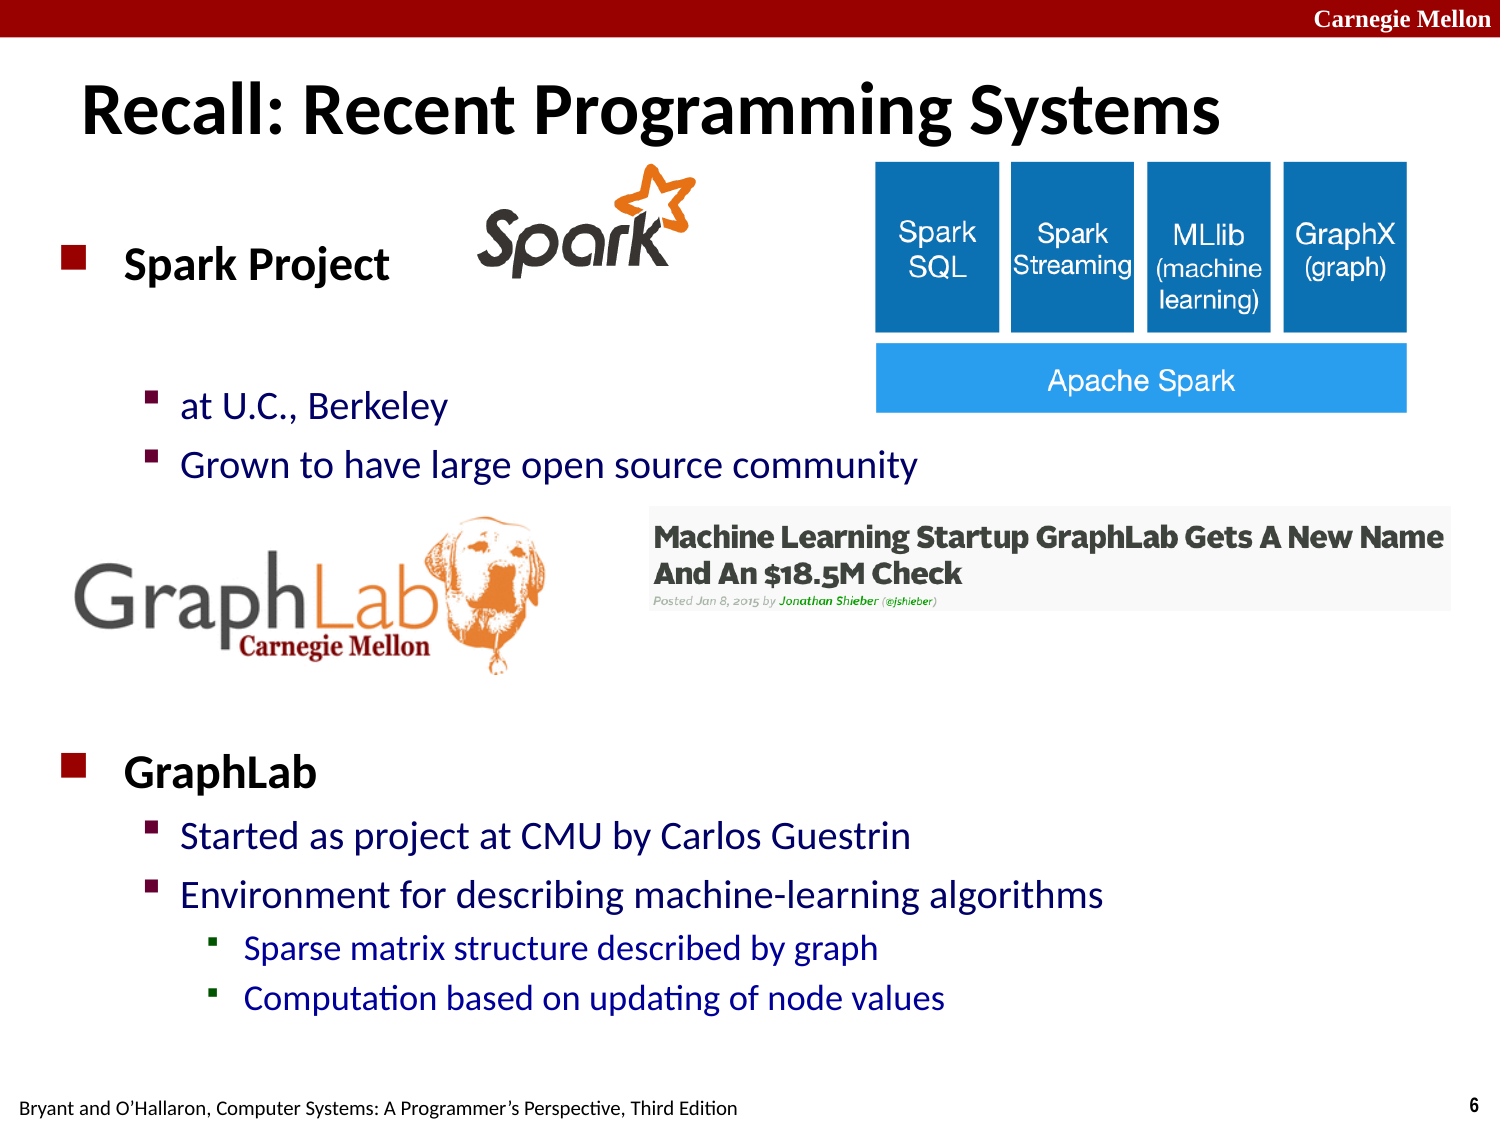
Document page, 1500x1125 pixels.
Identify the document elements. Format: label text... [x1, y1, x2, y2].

picture [474, 161, 697, 280]
title Recall: Recent Programming Systems [66, 40, 1497, 169]
list Spark Project at U.C., Berkeley Grown to have large open source community GraphLab Started as project at CMU by Carlos Guestrin Environment for describing machine-learning algorithms Sparse matrix structure described by graph Computation based on updating of node values [47, 224, 1201, 1058]
picture [649, 506, 1452, 612]
picture [73, 511, 547, 675]
picture [874, 161, 1408, 413]
